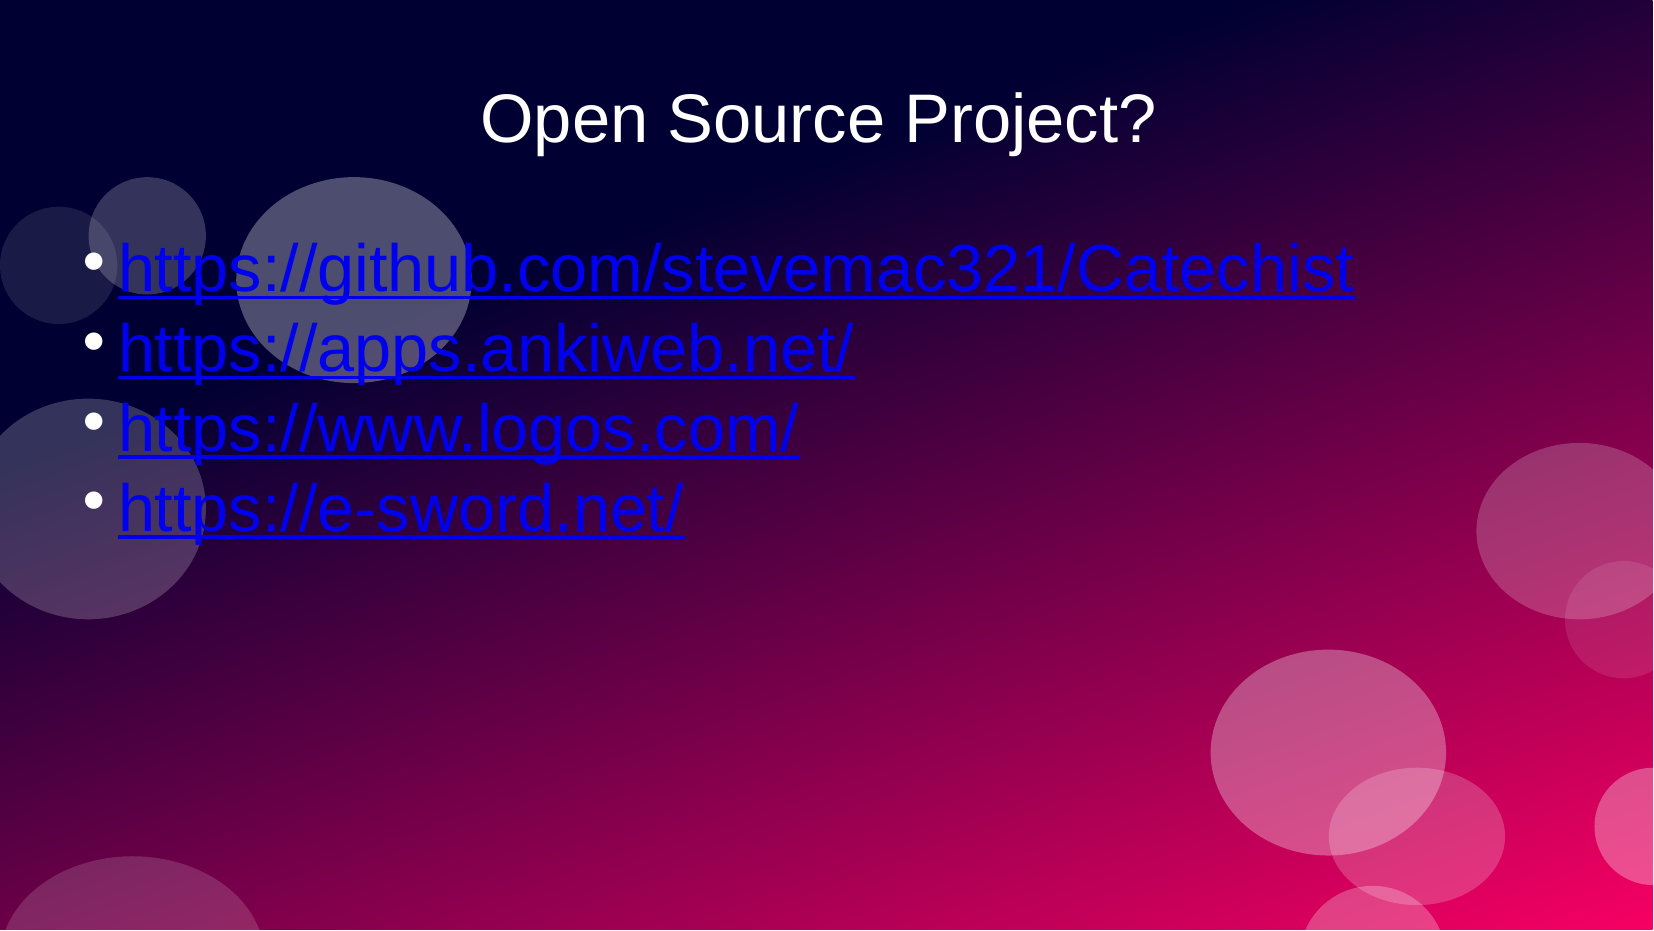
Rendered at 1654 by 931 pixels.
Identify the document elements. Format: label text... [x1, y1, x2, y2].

title Open Source Project? [75, 37, 1563, 192]
subtitle https://github.com/stevemac321/Catechist https://apps.ankiweb.net/ https://www.logos.com/ https://e-sword.net/ [82, 225, 1570, 900]
